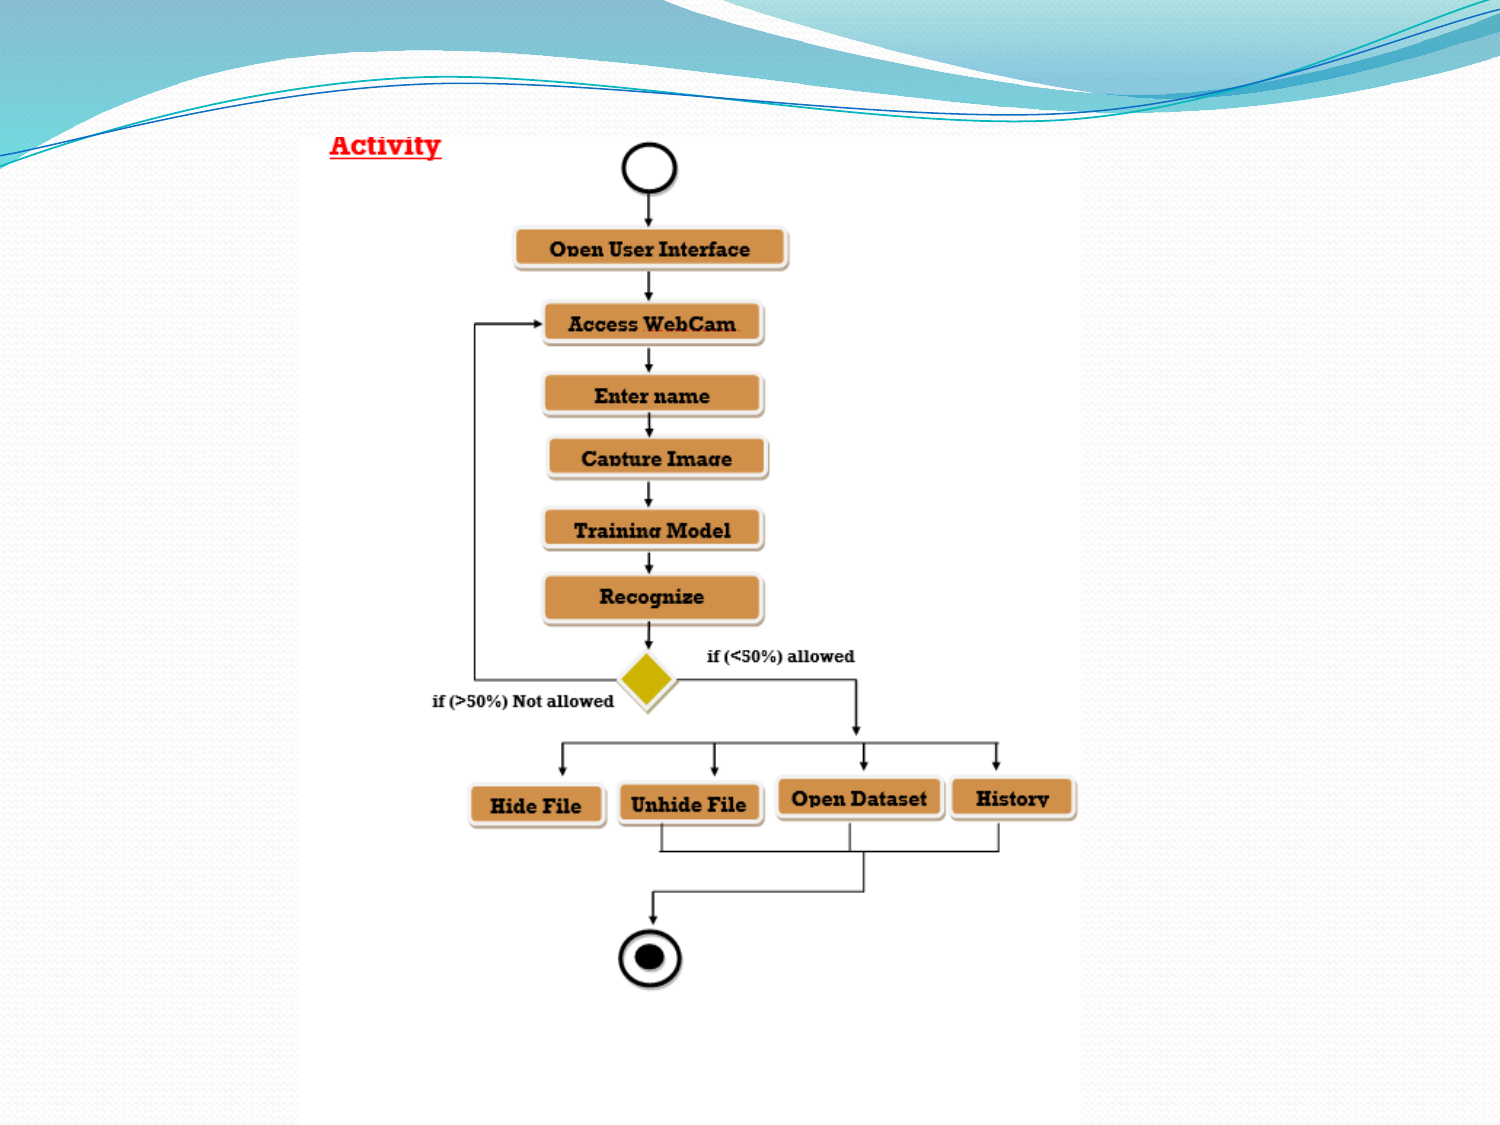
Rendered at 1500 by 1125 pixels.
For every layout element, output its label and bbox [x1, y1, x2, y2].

picture [298, 137, 1081, 1125]
